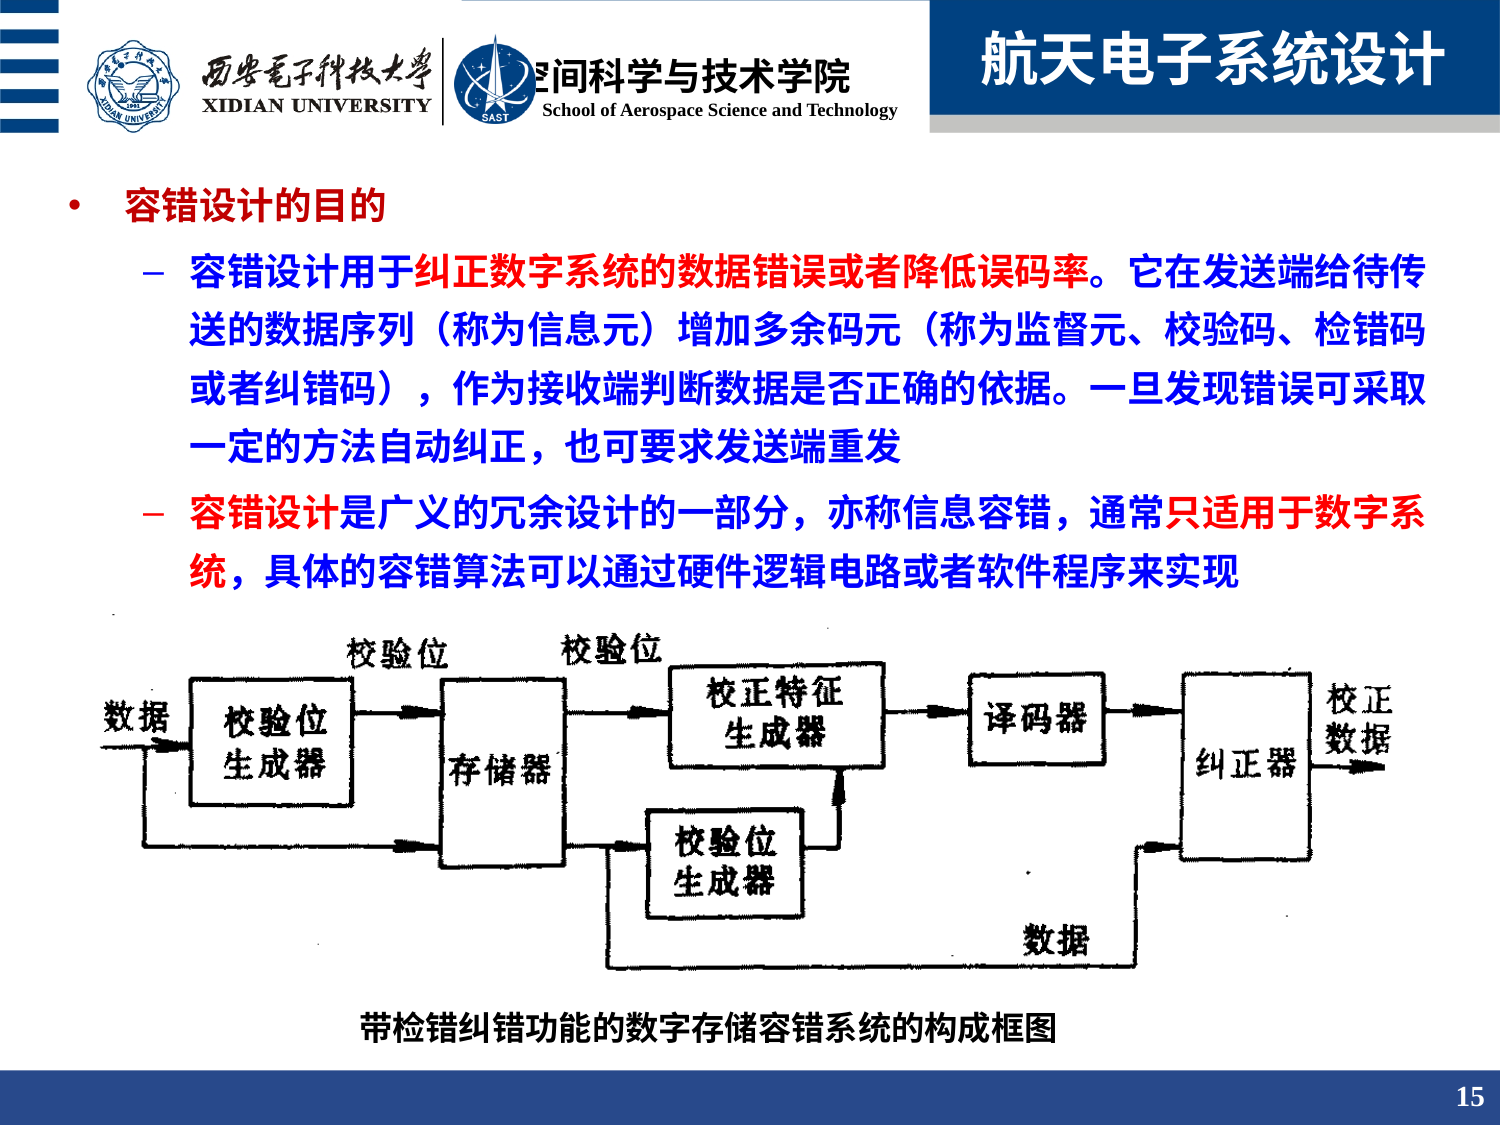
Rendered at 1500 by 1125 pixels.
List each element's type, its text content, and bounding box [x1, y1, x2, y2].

picture [0, 0, 1500, 1070]
text_box 带检错纠错功能的数字存储容错系统的构成框图 [159, 999, 1258, 1055]
text_box 航天电子系统设计 [927, 0, 1500, 114]
text_box 容错设计的目的 容错设计用于纠正数字系统的数据错误或者降低误码率。它在发送端给待传送的数据序列（称为信息元）增加多余码元（称为监督元、校验码、检错码或者纠错码），作为接收端判断数据是否正确的依据。一旦发现错误可采取一定的方法自动纠正，也可要求发送端重发 容错设计是广义的冗余设计的一部分，亦称信息容错，通常只适用于数字系统，具体的容错算法可以通过硬件逻辑电路或者软件程序来实现 [53, 160, 1447, 610]
